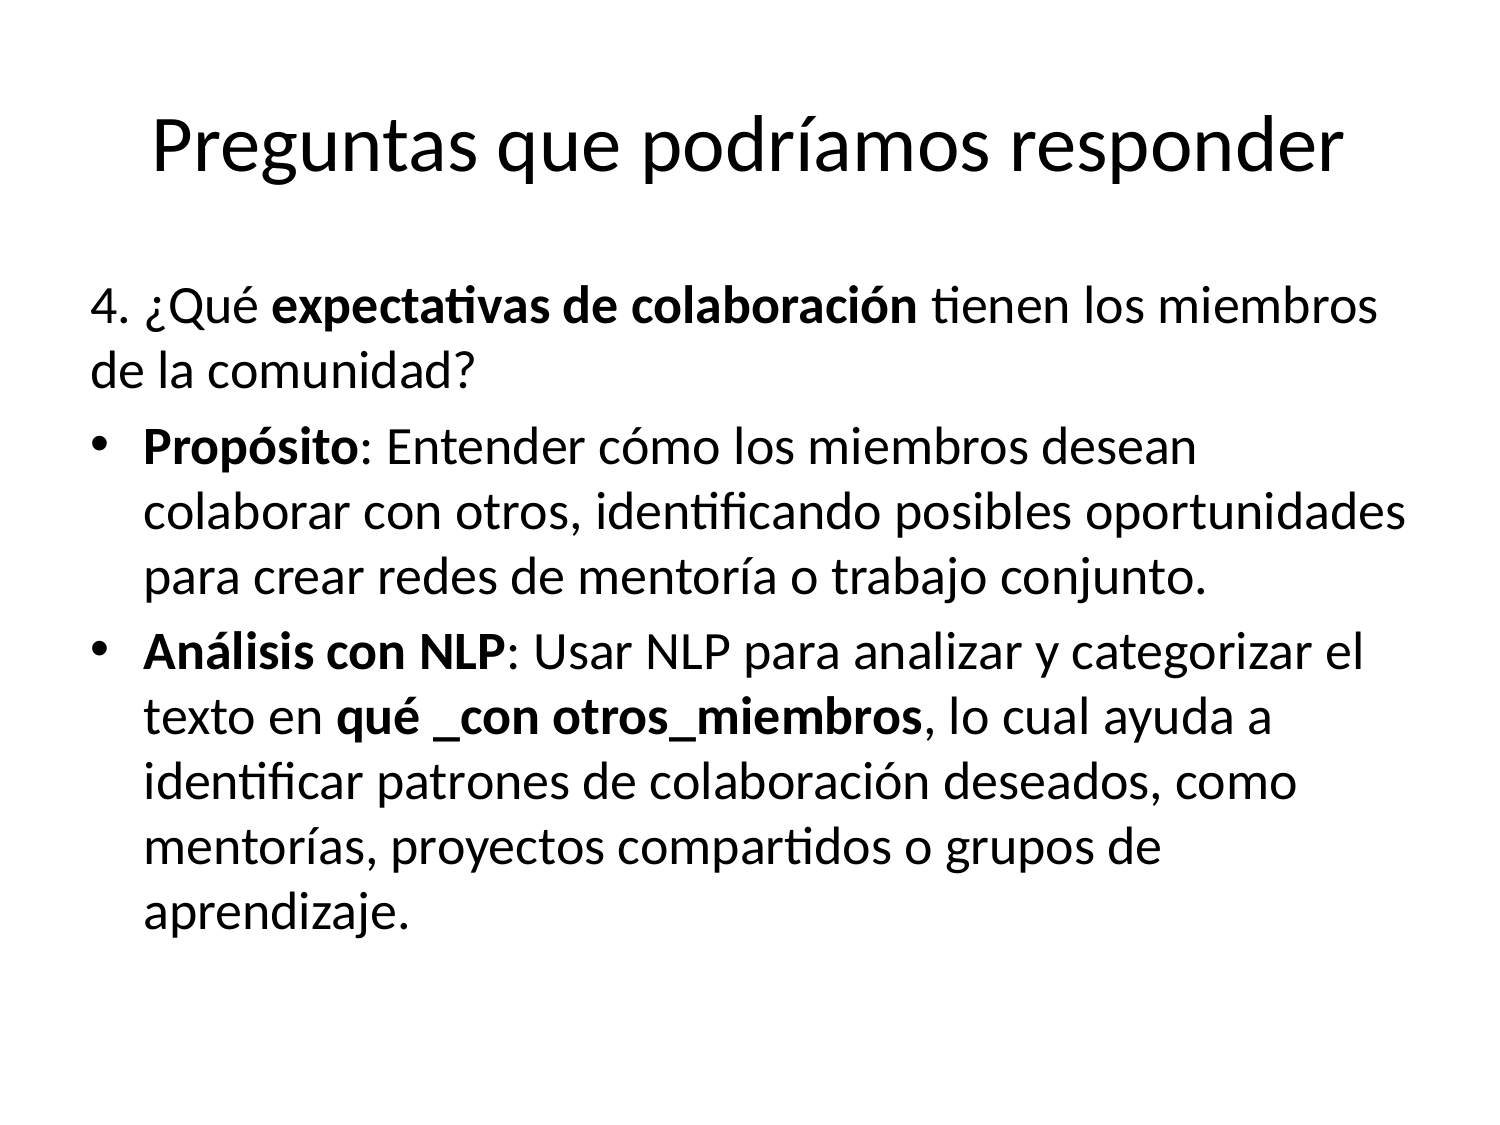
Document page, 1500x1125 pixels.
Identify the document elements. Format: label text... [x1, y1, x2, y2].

title Preguntas que podríamos responder [75, 45, 1425, 233]
list 4. ¿Qué expectativas de colaboración tienen los miembros de la comunidad? Propósito: Entender cómo los miembros desean colaborar con otros, identificando posibles oportunidades para crear redes de mentoría o trabajo conjunto. Análisis con NLP: Usar NLP para analizar y categorizar el texto en qué _con otros_miembros, lo cual ayuda a identificar patrones de colaboración deseados, como mentorías, proyectos compartidos o grupos de aprendizaje. [75, 262, 1425, 1005]
